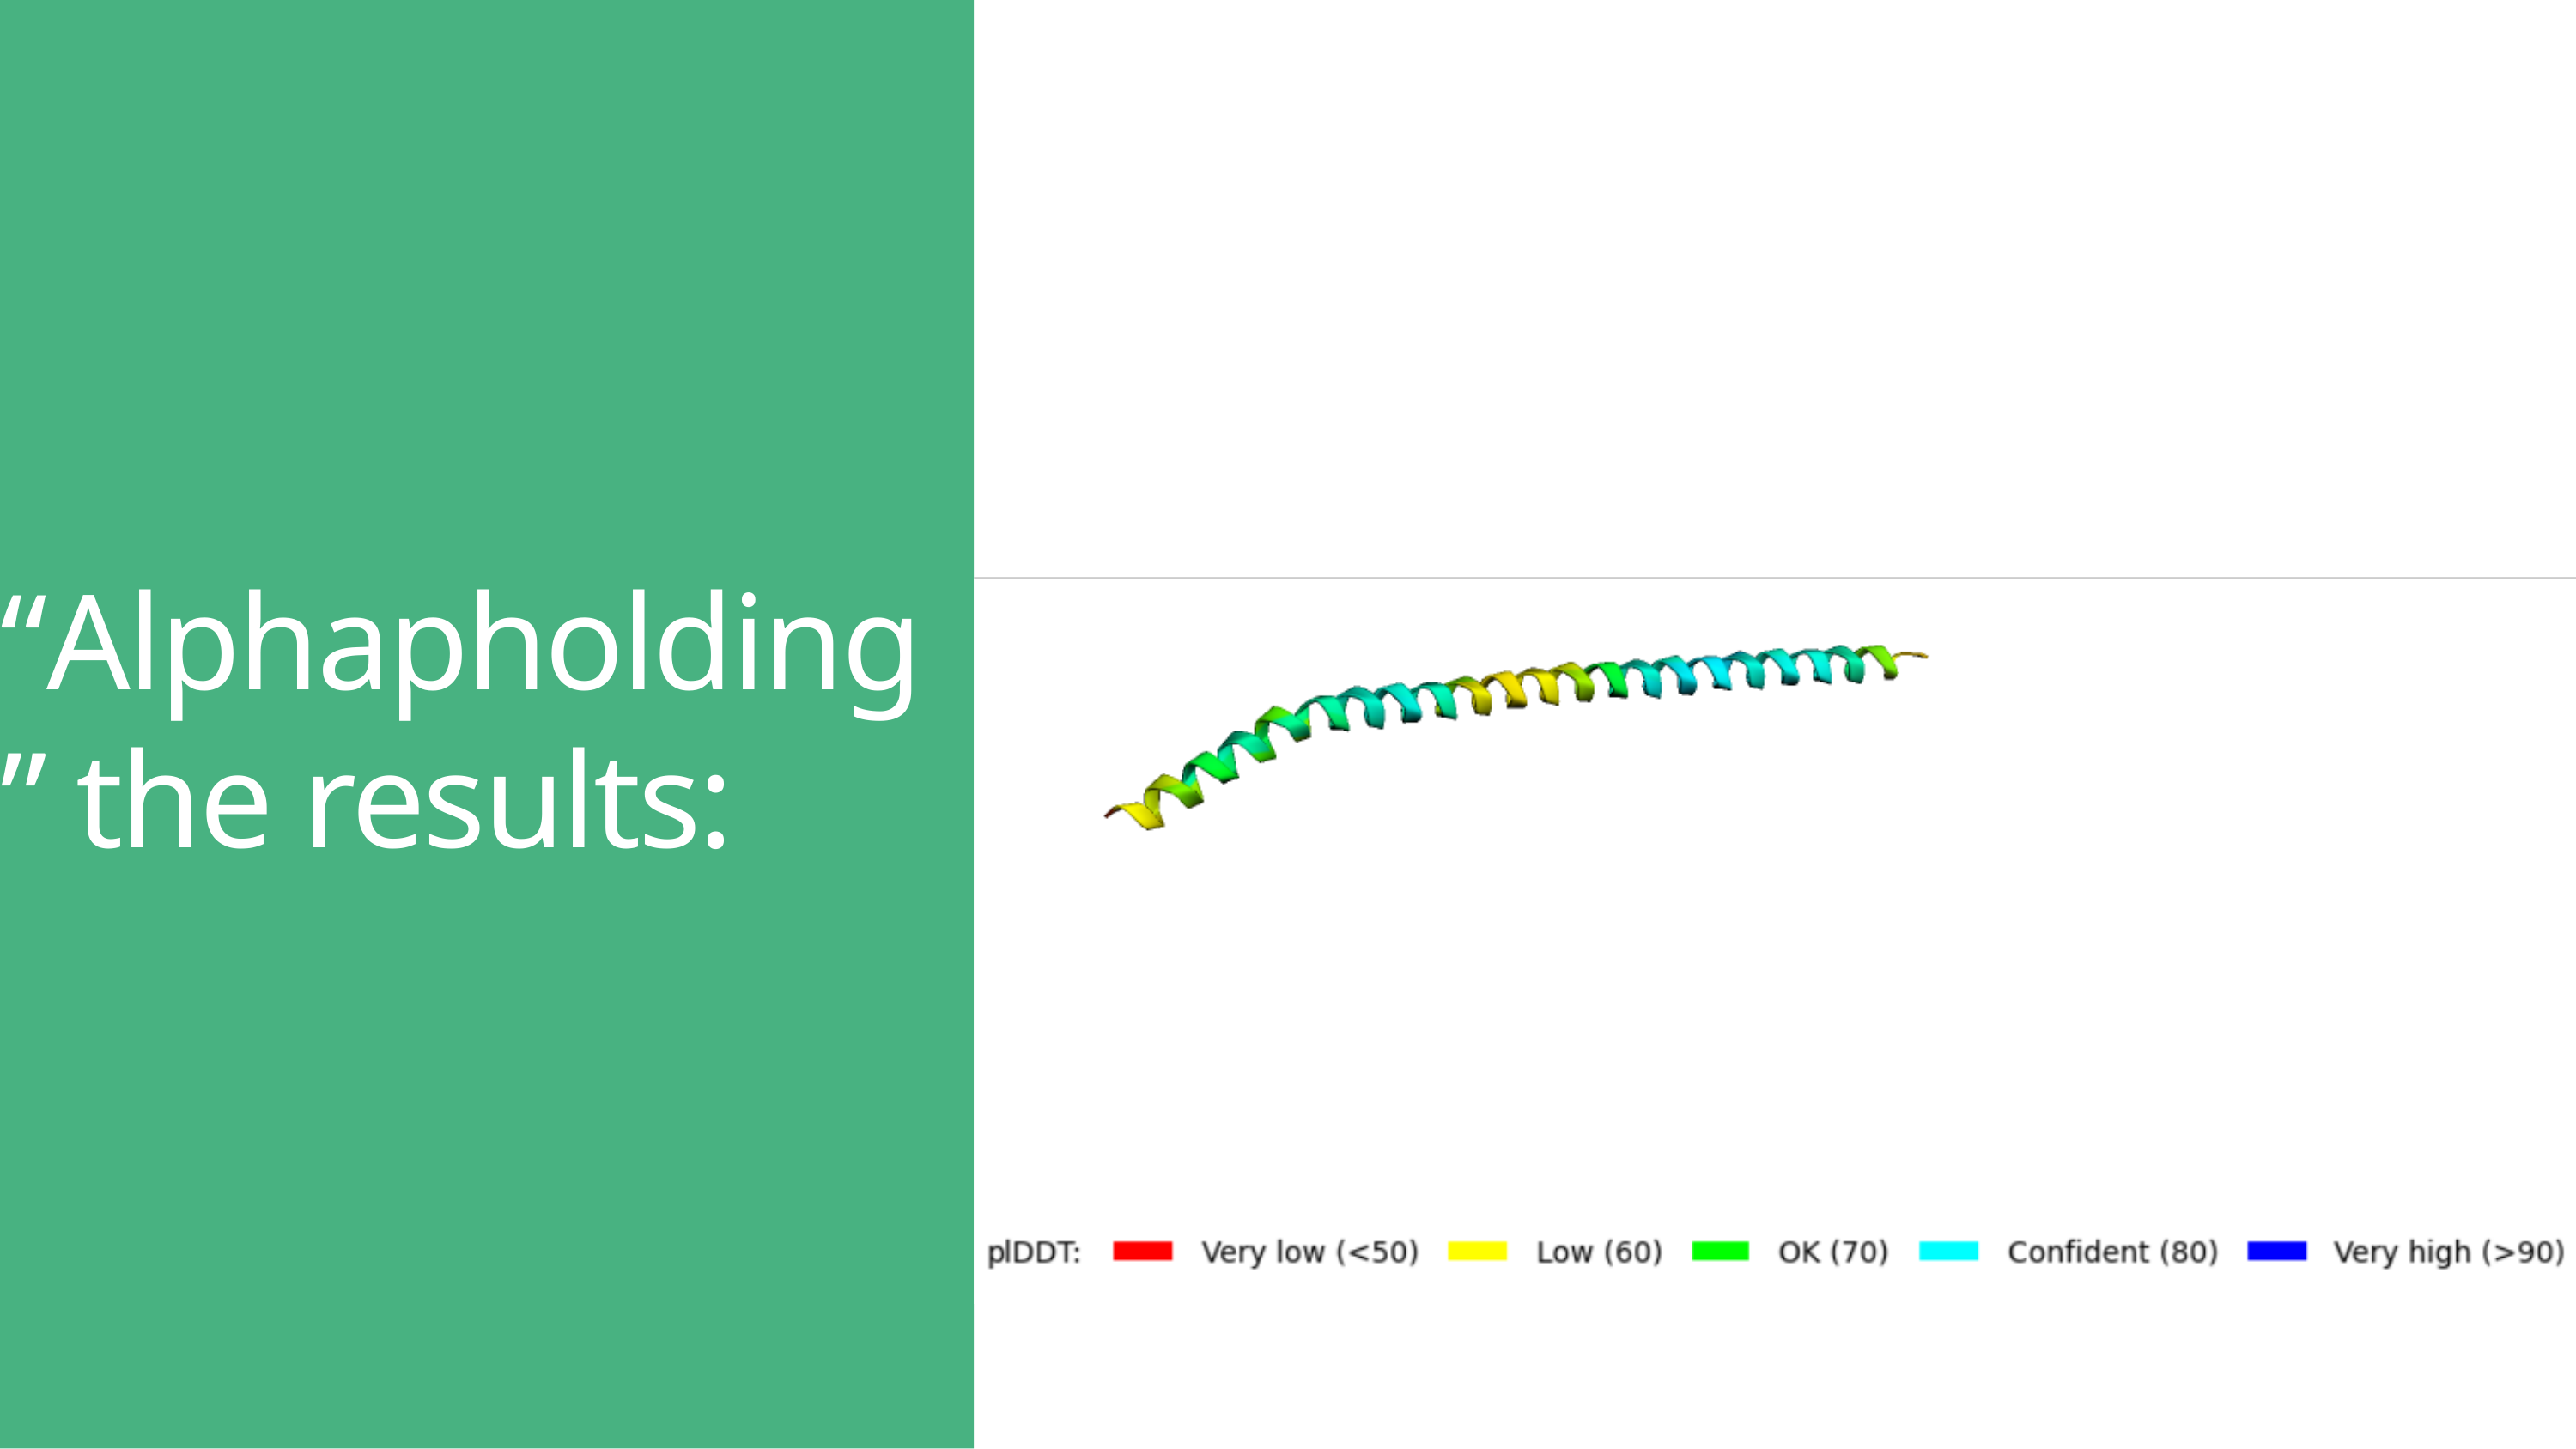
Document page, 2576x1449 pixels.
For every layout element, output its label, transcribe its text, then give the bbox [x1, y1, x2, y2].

text_box “Alphapholding” the results: [0, 558, 963, 875]
text_box [974, 206, 2576, 1304]
text_box [0, 0, 975, 1449]
